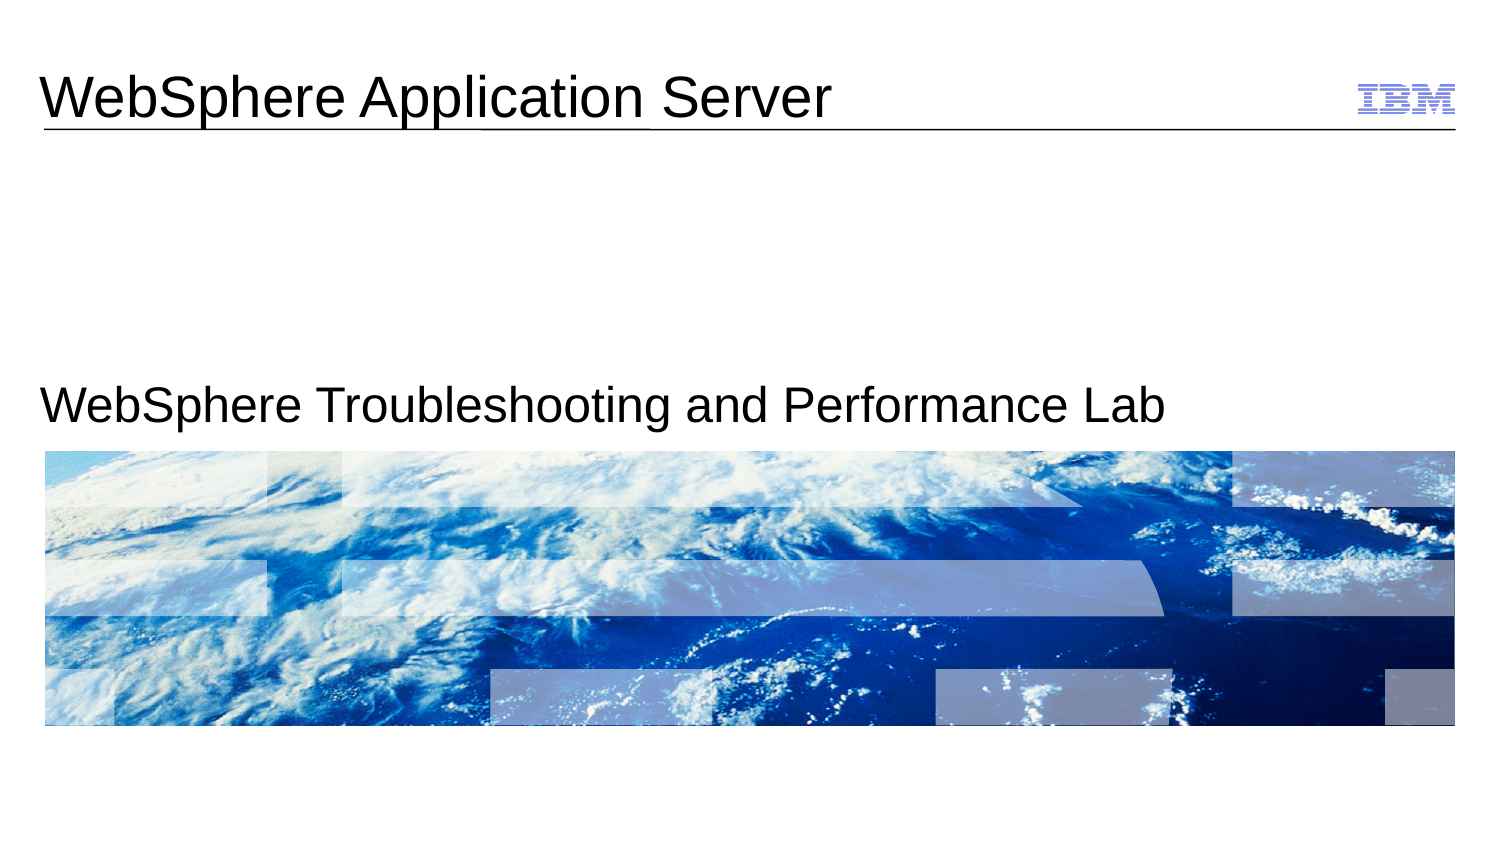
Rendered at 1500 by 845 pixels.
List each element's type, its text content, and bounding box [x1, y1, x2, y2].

picture [1358, 84, 1455, 114]
text_box WebSphere Application Server WebSphere Troubleshooting and Performance Lab [24, 346, 1457, 441]
picture [45, 451, 1455, 726]
